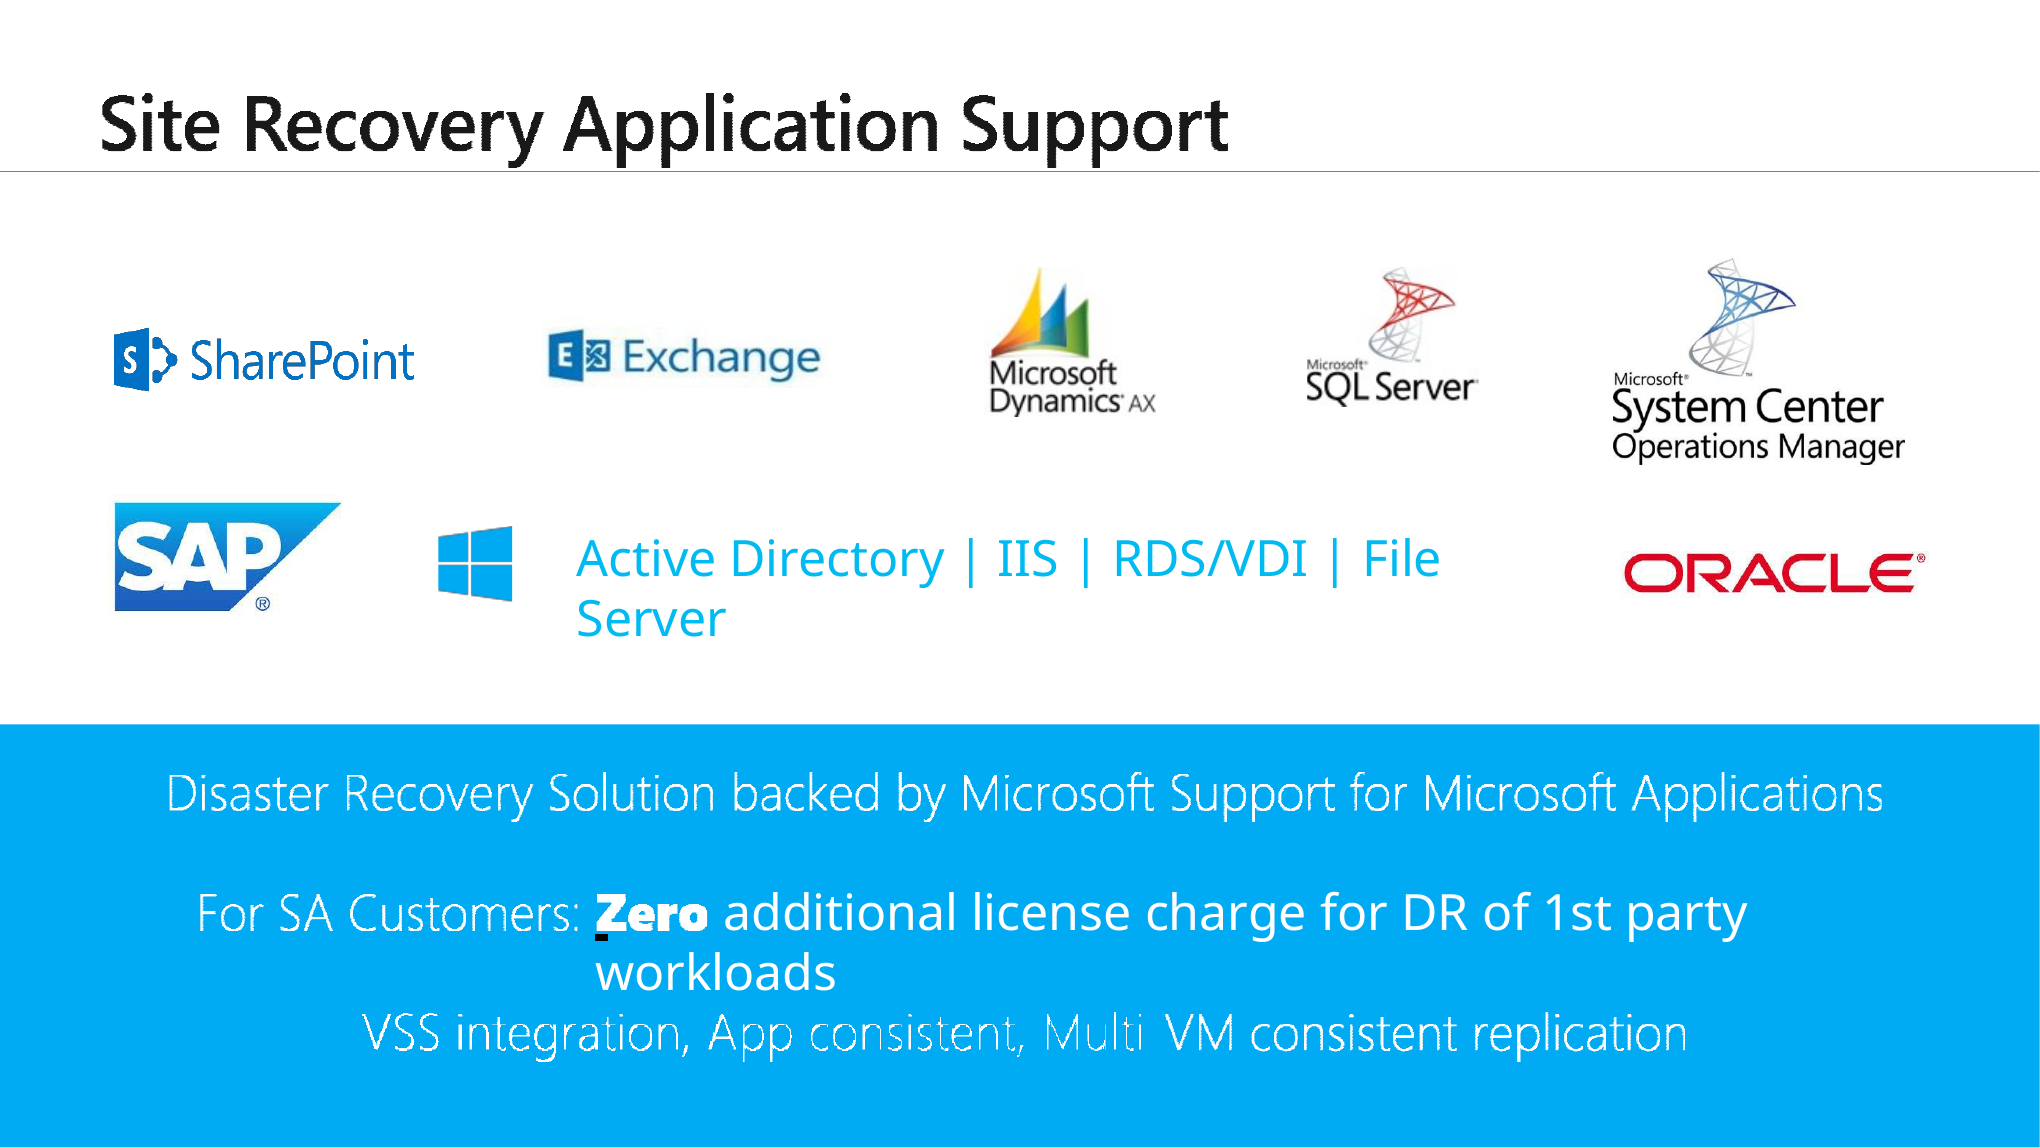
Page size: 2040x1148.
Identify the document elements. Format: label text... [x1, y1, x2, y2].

title Active Directory | IIS | RDS/VDI | File Server [574, 524, 1518, 719]
text_box [1165, 1012, 1685, 1062]
text_box additional license charge for DR of 1st party workloads [593, 877, 1858, 1000]
text_box [1306, 267, 1480, 407]
text_box [107, 494, 346, 618]
text_box [438, 526, 513, 603]
text_box [984, 267, 1156, 417]
text_box [1147, 1033, 1162, 1037]
text_box [102, 93, 1228, 168]
text_box [1620, 551, 1929, 598]
text_box [200, 894, 578, 931]
text_box [1613, 258, 1905, 465]
text_box [362, 1012, 1141, 1062]
text_box [0, 724, 2040, 1148]
text_box [88, 300, 439, 419]
text_box [169, 772, 1882, 822]
text_box [541, 317, 829, 389]
